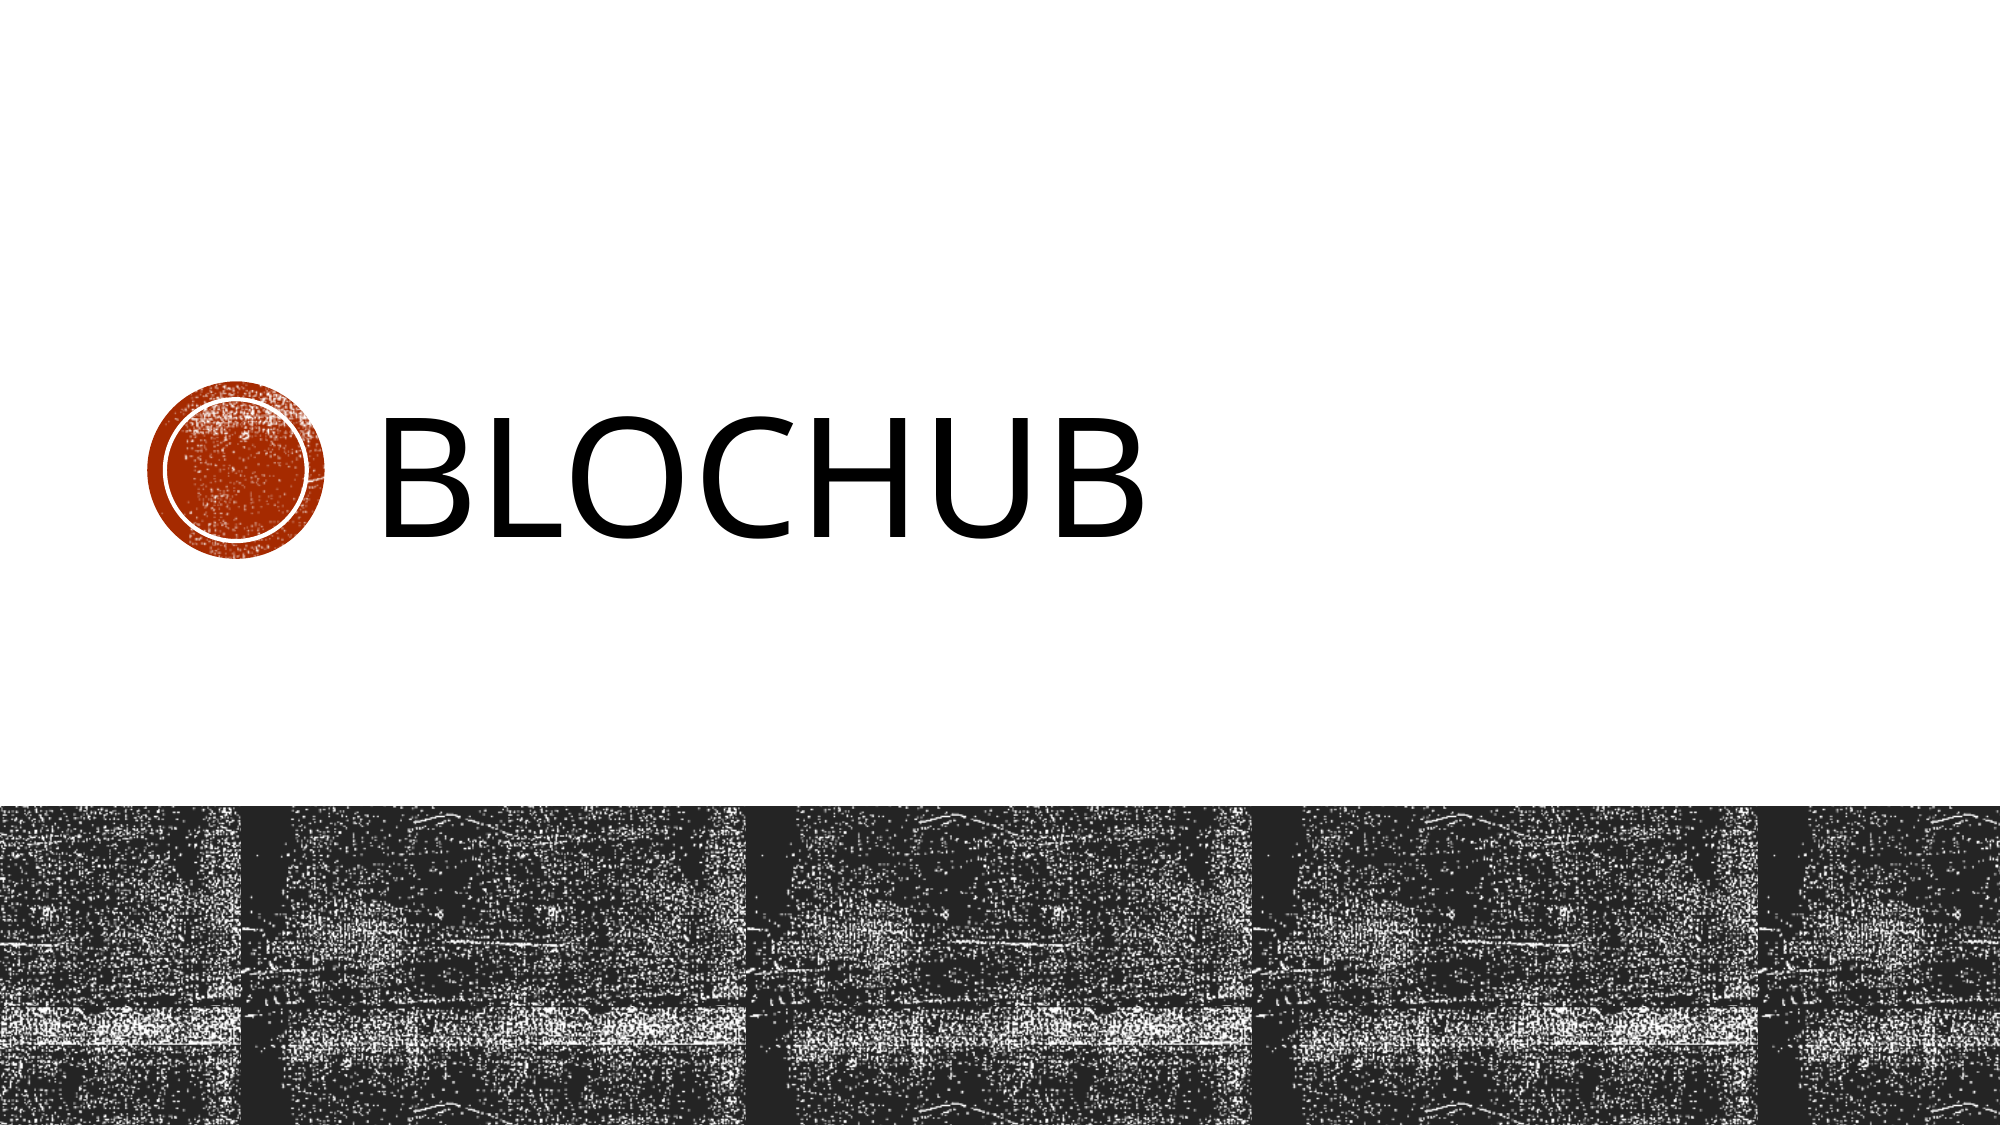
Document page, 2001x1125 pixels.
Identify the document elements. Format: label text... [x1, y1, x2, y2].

title Blochub [355, 201, 1878, 779]
